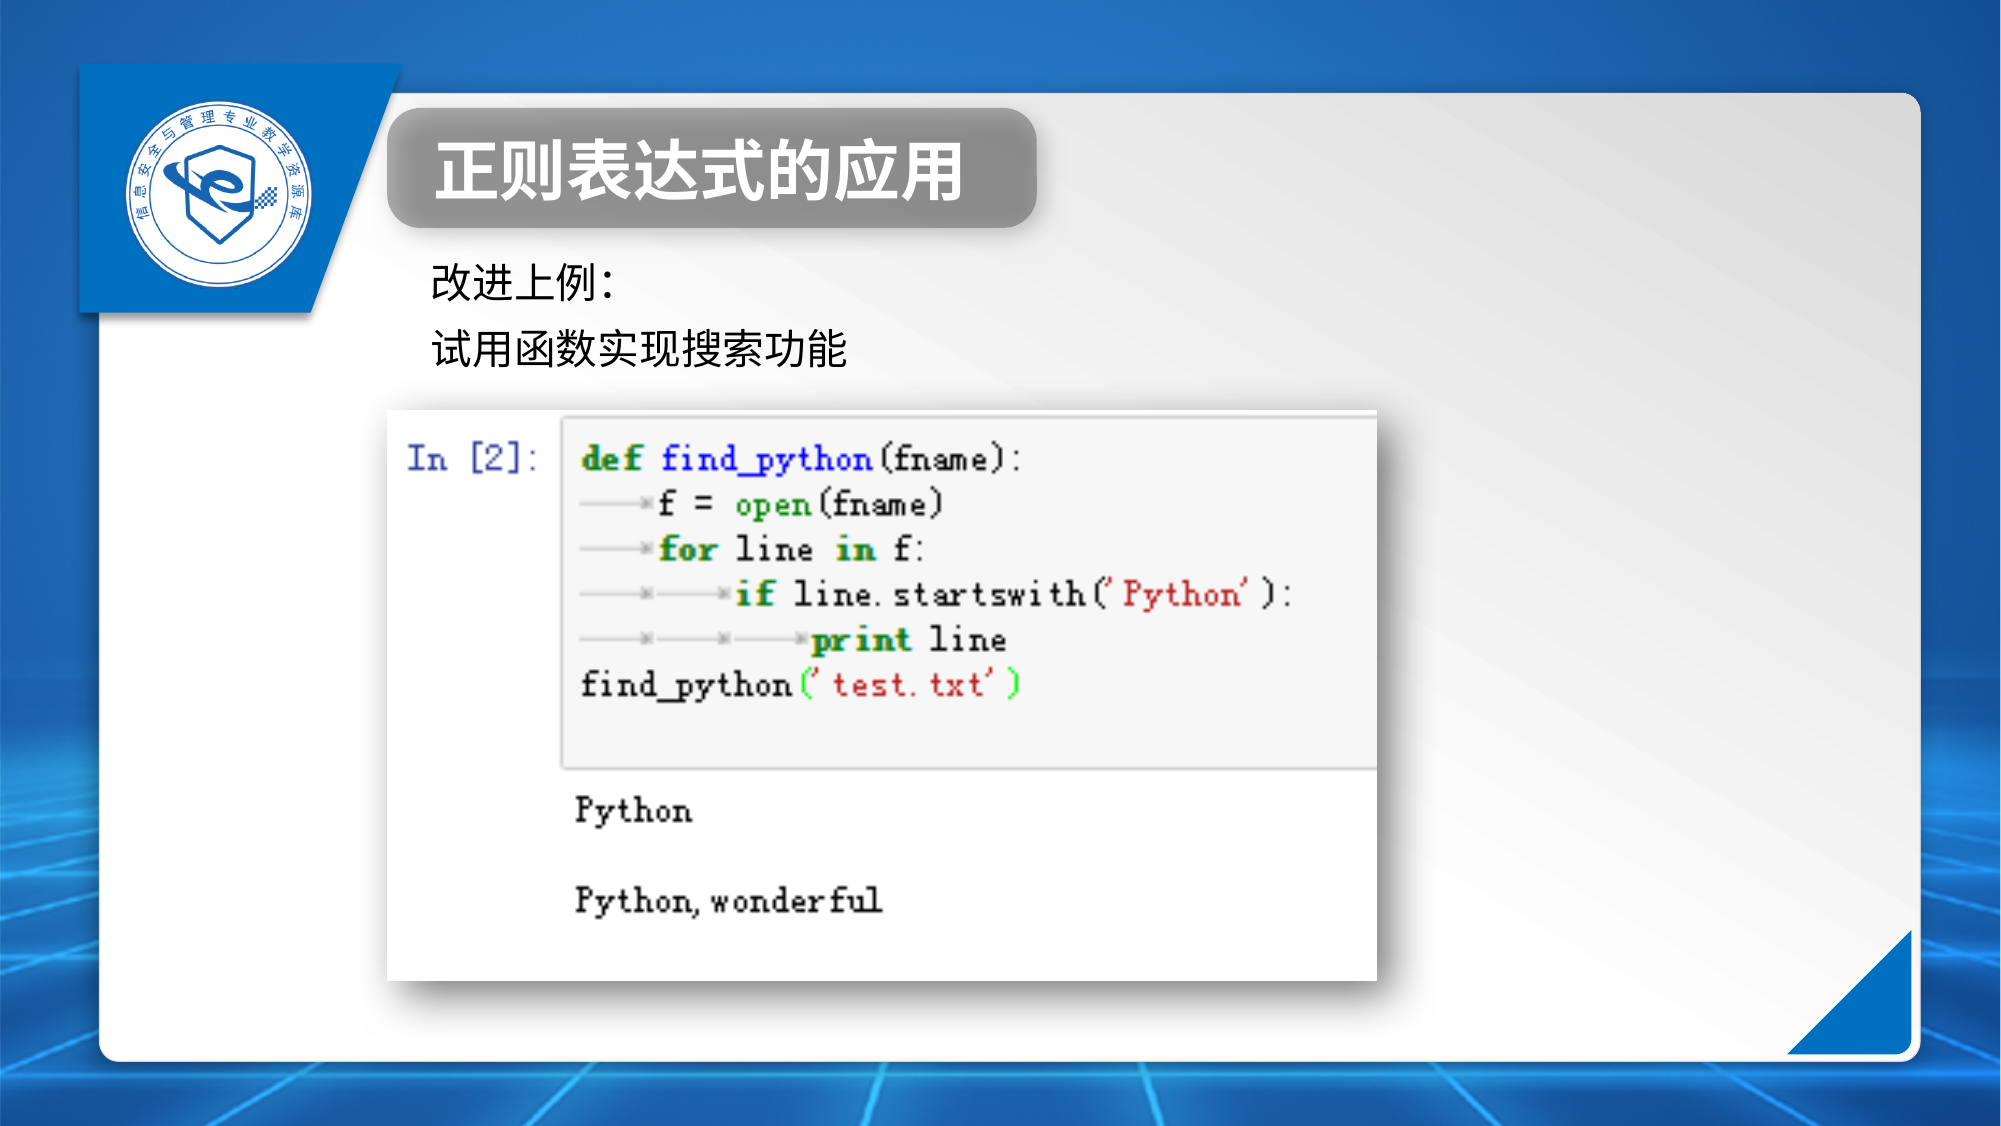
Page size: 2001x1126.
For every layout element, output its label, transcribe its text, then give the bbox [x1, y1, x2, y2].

picture [0, 0, 2001, 1126]
text_box [386, 106, 1038, 229]
text_box 正则表达式的应用 [418, 120, 983, 216]
text_box 改进上例： 试用函数实现搜索功能 [415, 255, 1343, 382]
